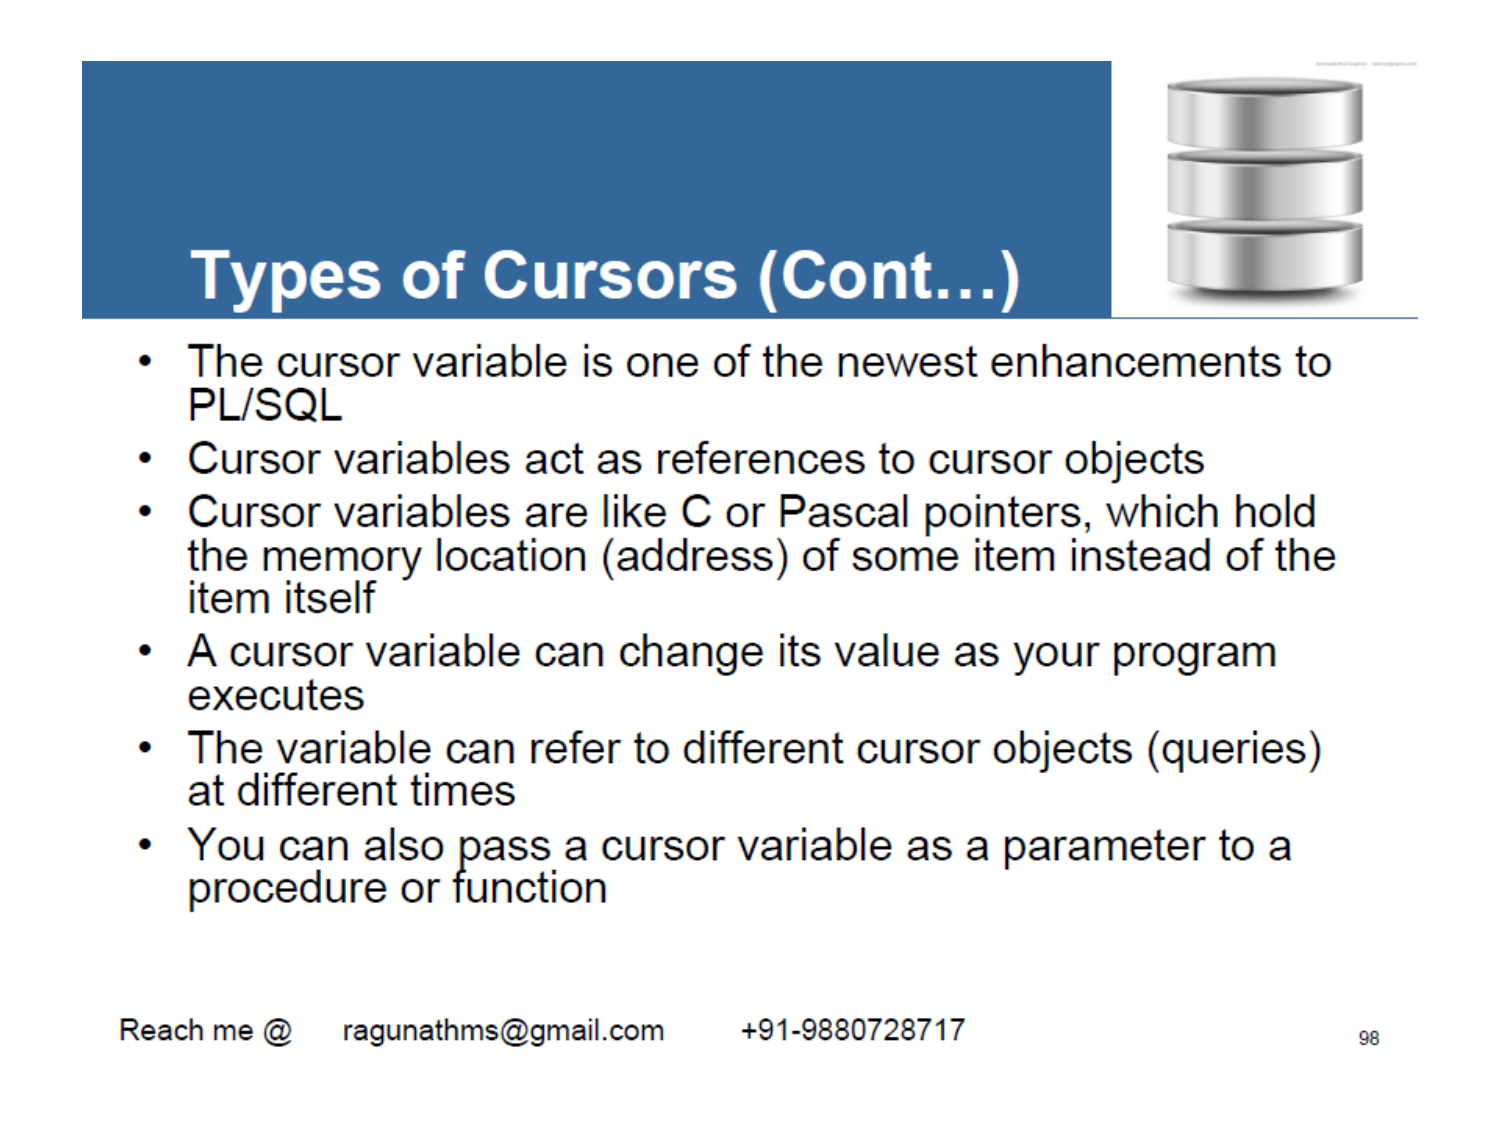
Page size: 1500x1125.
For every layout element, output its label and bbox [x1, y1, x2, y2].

picture [81, 61, 1419, 1064]
